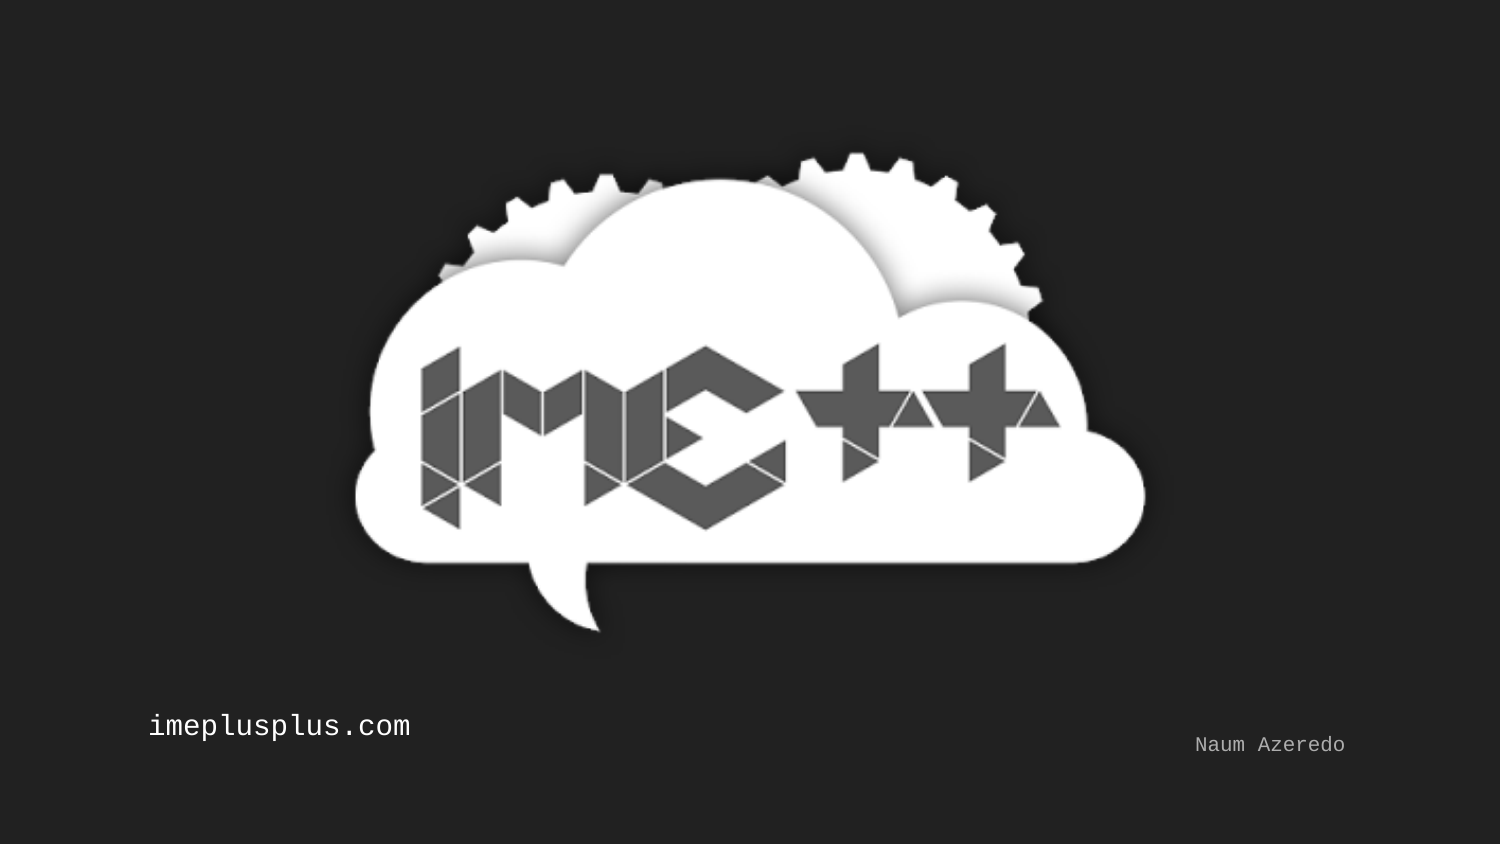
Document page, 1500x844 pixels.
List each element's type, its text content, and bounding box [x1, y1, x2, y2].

list Naum Azeredo [962, 711, 1361, 771]
picture [326, 125, 1174, 659]
